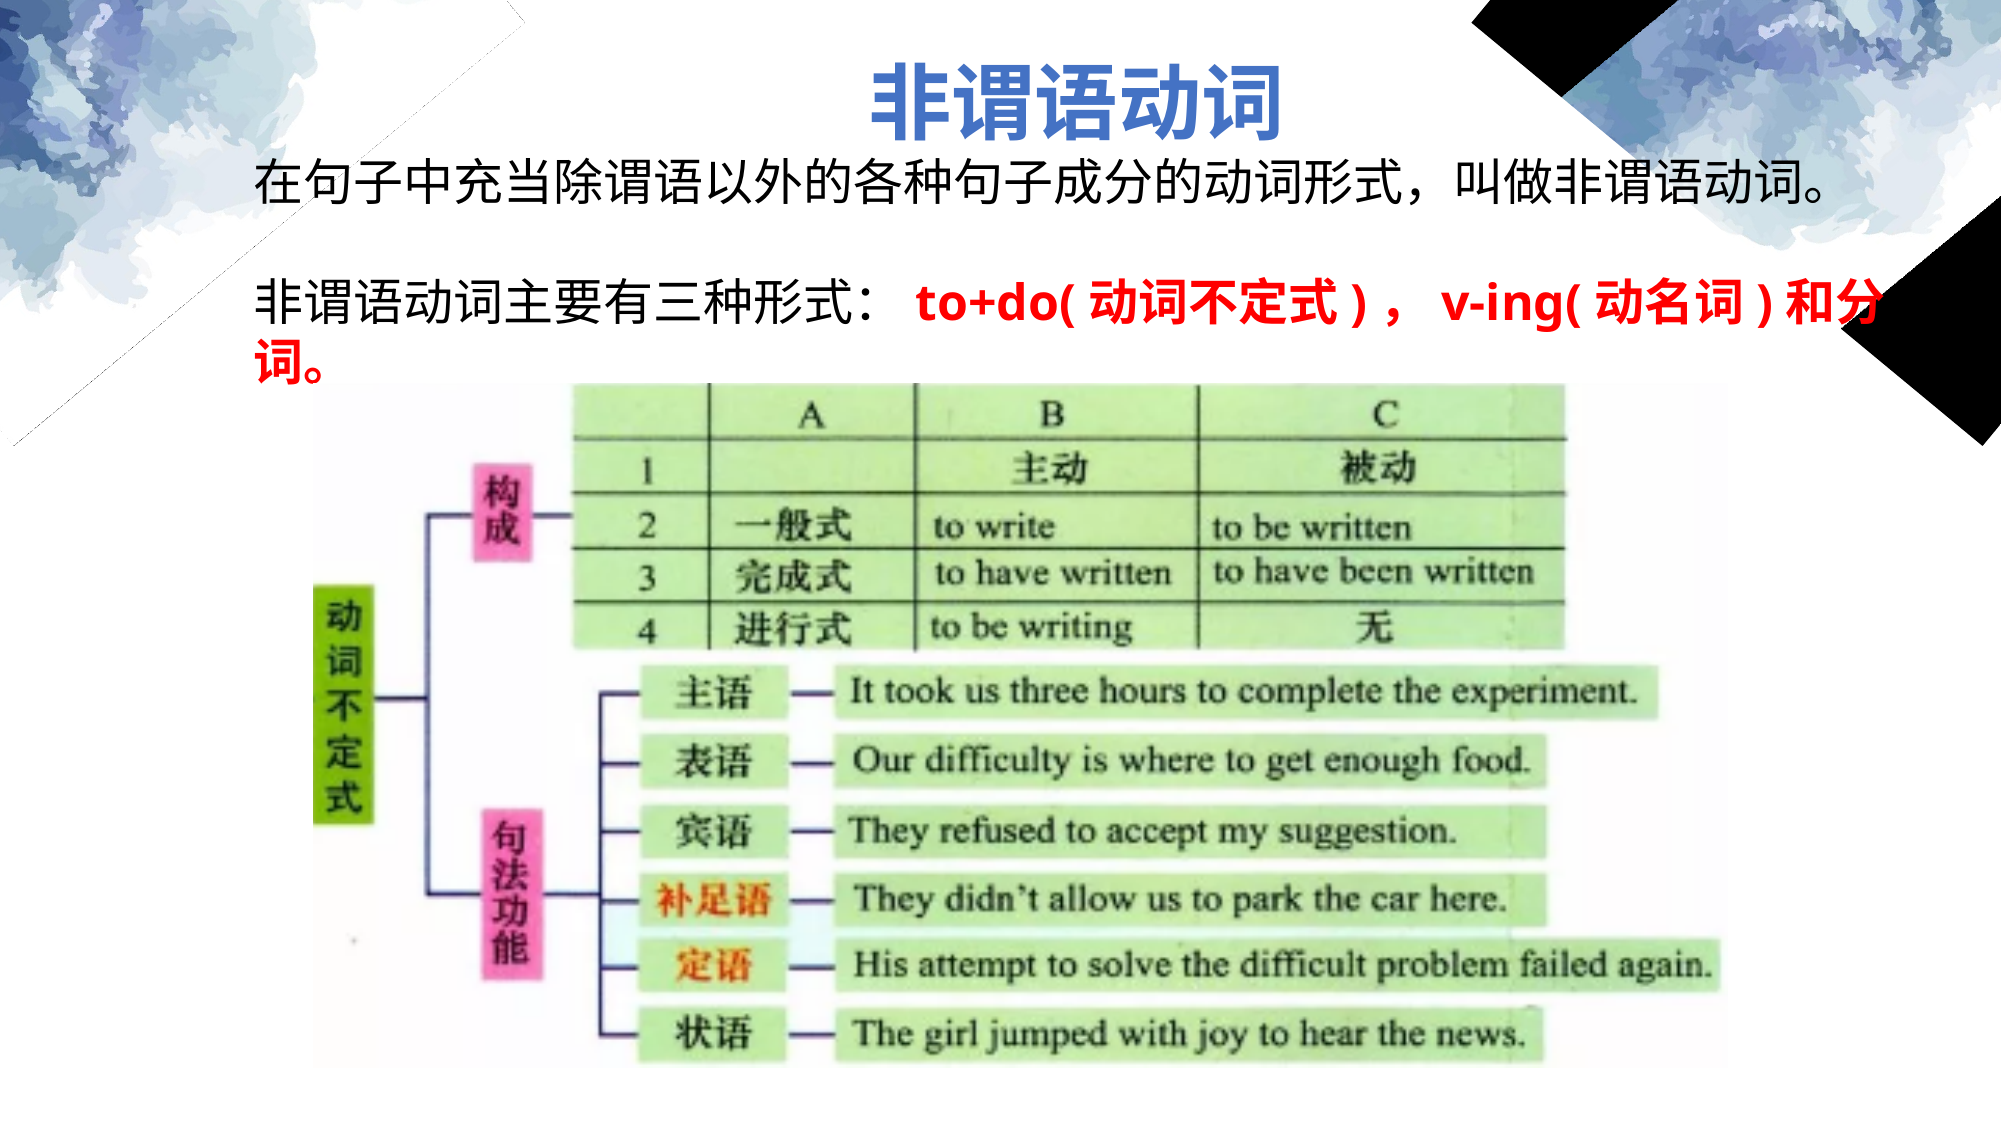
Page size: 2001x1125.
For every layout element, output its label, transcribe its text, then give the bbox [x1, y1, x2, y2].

picture [0, 0, 488, 415]
picture [313, 383, 1728, 1068]
text_box 非谓语动词 在句子中充当除谓语以外的各种句子成分的动词形式，叫做非谓语动词。 非谓语动词主要有三种形式：to+do(动词不定式)，v-ing(动名词)和分词。 [238, 43, 1915, 458]
picture [1508, 0, 2001, 325]
